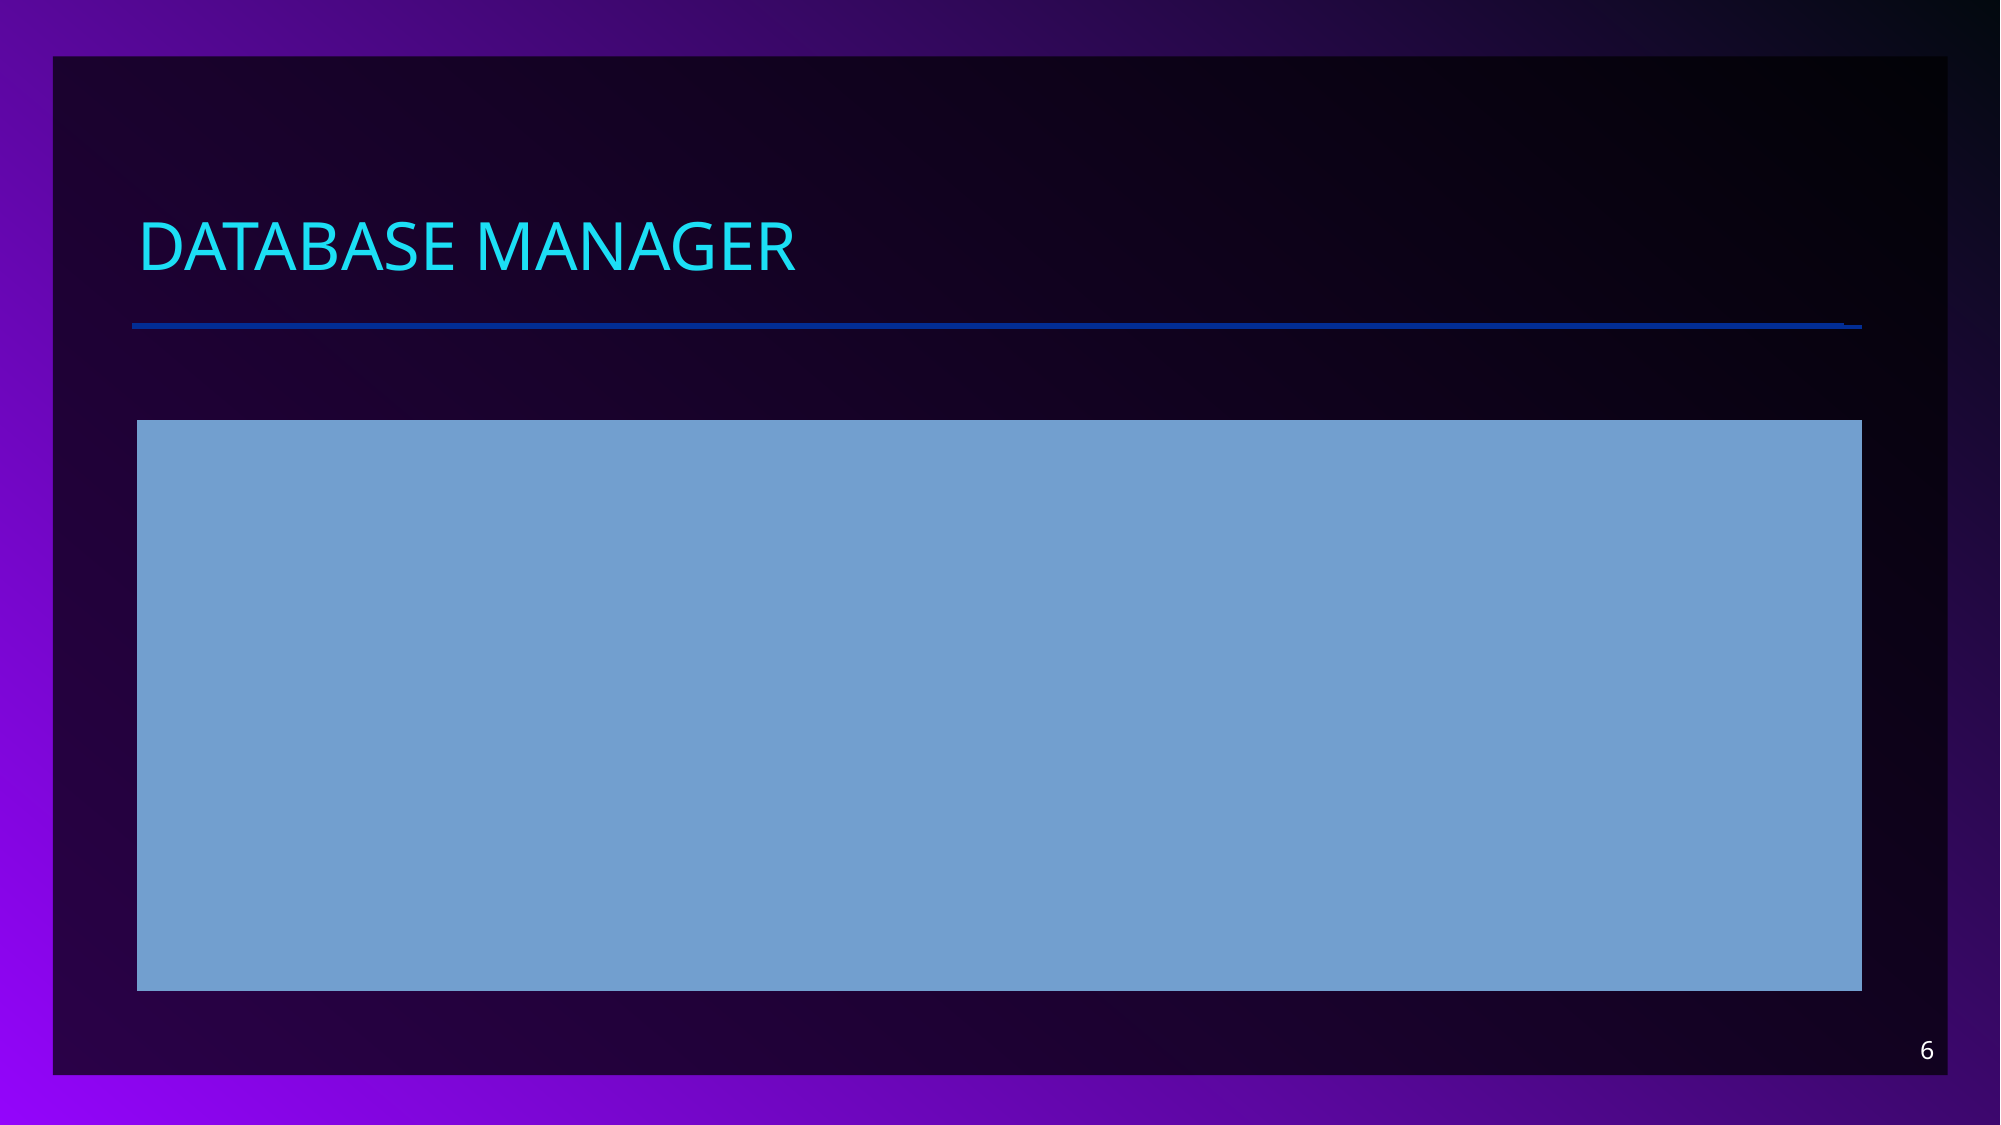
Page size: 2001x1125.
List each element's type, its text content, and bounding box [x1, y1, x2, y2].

title Database manager [137, 105, 1862, 293]
slide_number 6 [1499, 1021, 1950, 1082]
